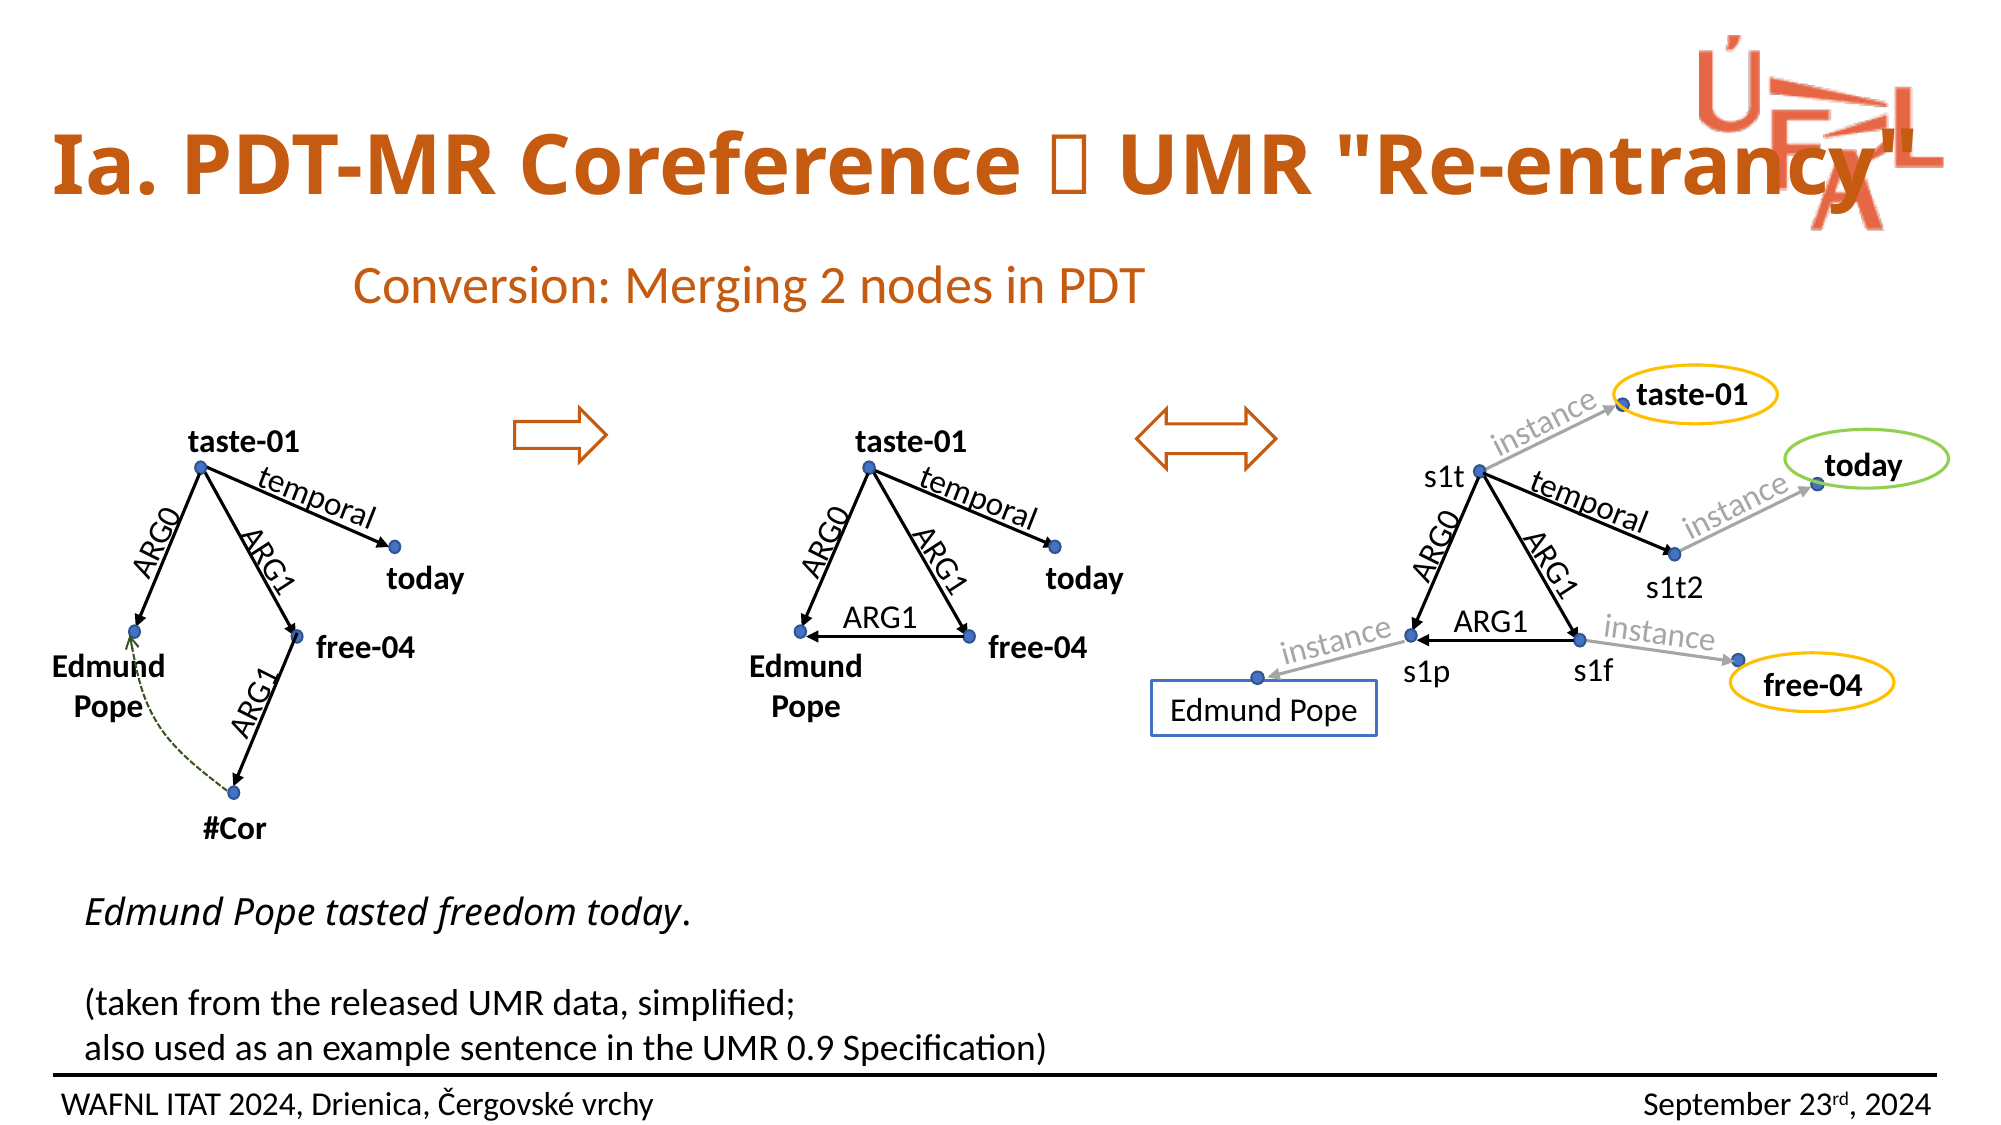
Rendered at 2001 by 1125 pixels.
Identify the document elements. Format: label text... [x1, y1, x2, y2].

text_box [702, 411, 1151, 692]
text_box [513, 405, 608, 465]
picture [1699, 34, 1945, 232]
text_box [1151, 364, 1965, 737]
text_box Ia. PDT-MR Coreference  UMR "Re-entrancy" [37, 49, 1963, 267]
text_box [33, 1074, 1967, 1125]
text_box Edmund Pope tasted freedom today. (taken from the released UMR data, simplified; also used as an example sentence in the UMR 0.9 Specification) [69, 880, 1196, 1074]
list Conversion: Merging 2 nodes in PDT [38, 235, 1988, 606]
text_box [9, 411, 508, 855]
